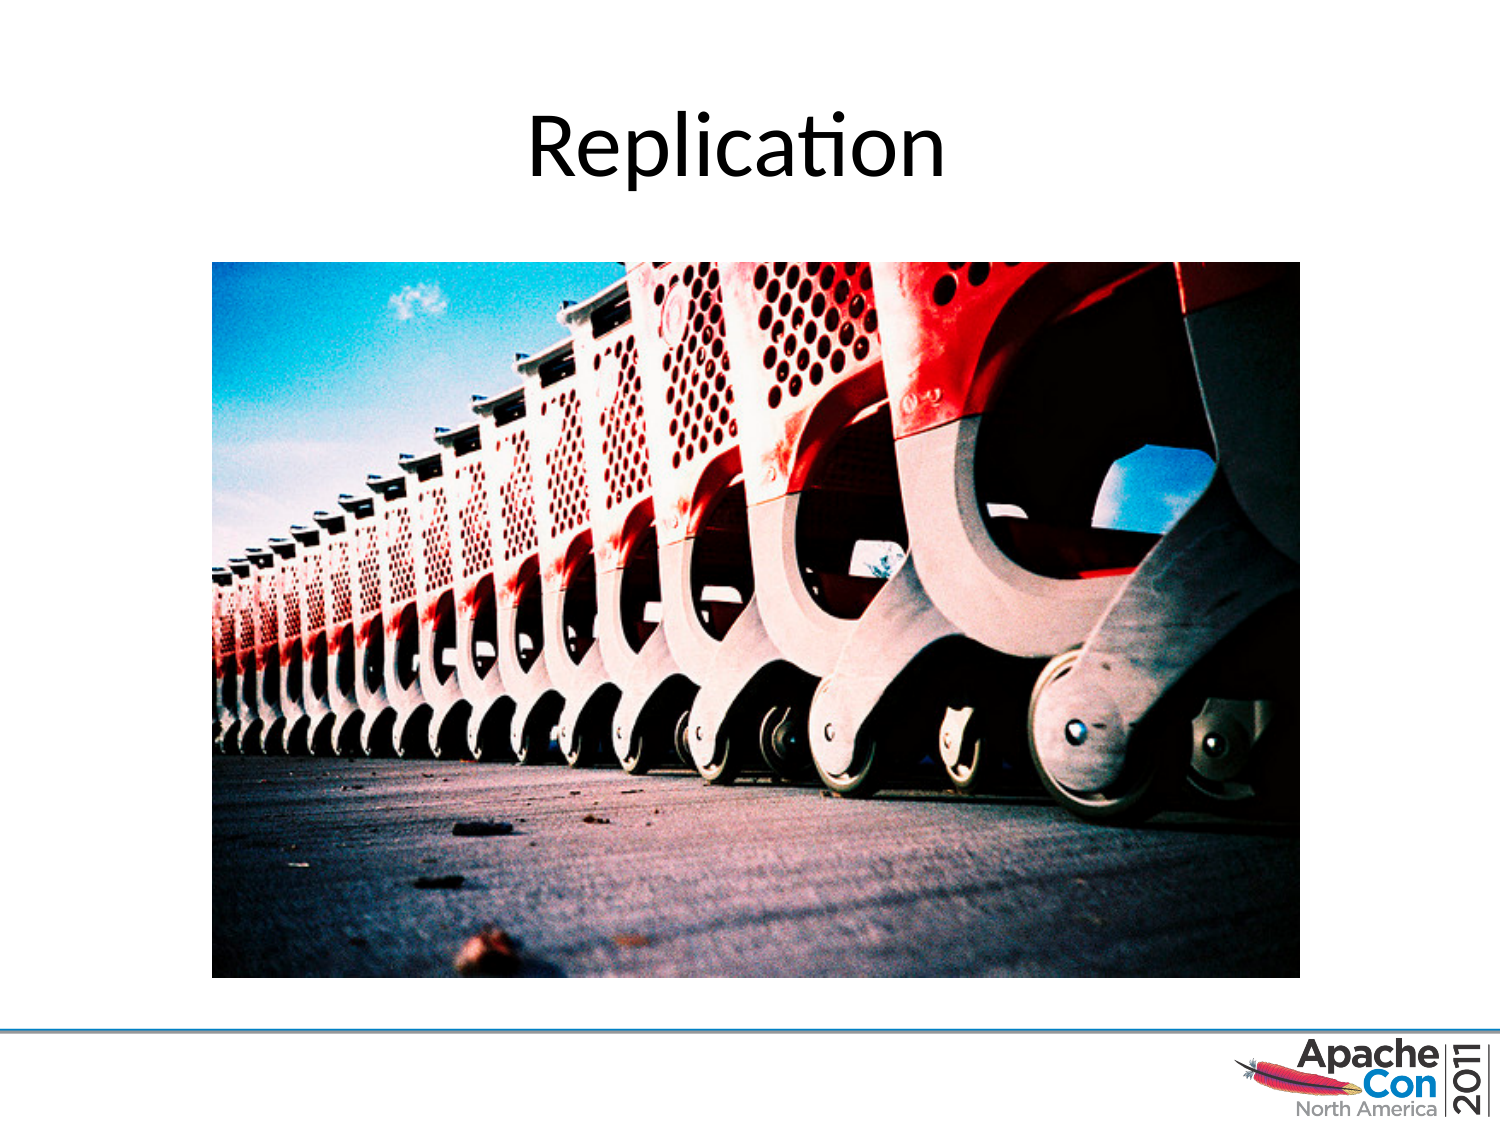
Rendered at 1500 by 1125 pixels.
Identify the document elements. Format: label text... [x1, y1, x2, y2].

picture [0, 1031, 1500, 1125]
title Replication [62, 45, 1413, 233]
picture [0, 0, 1500, 1028]
